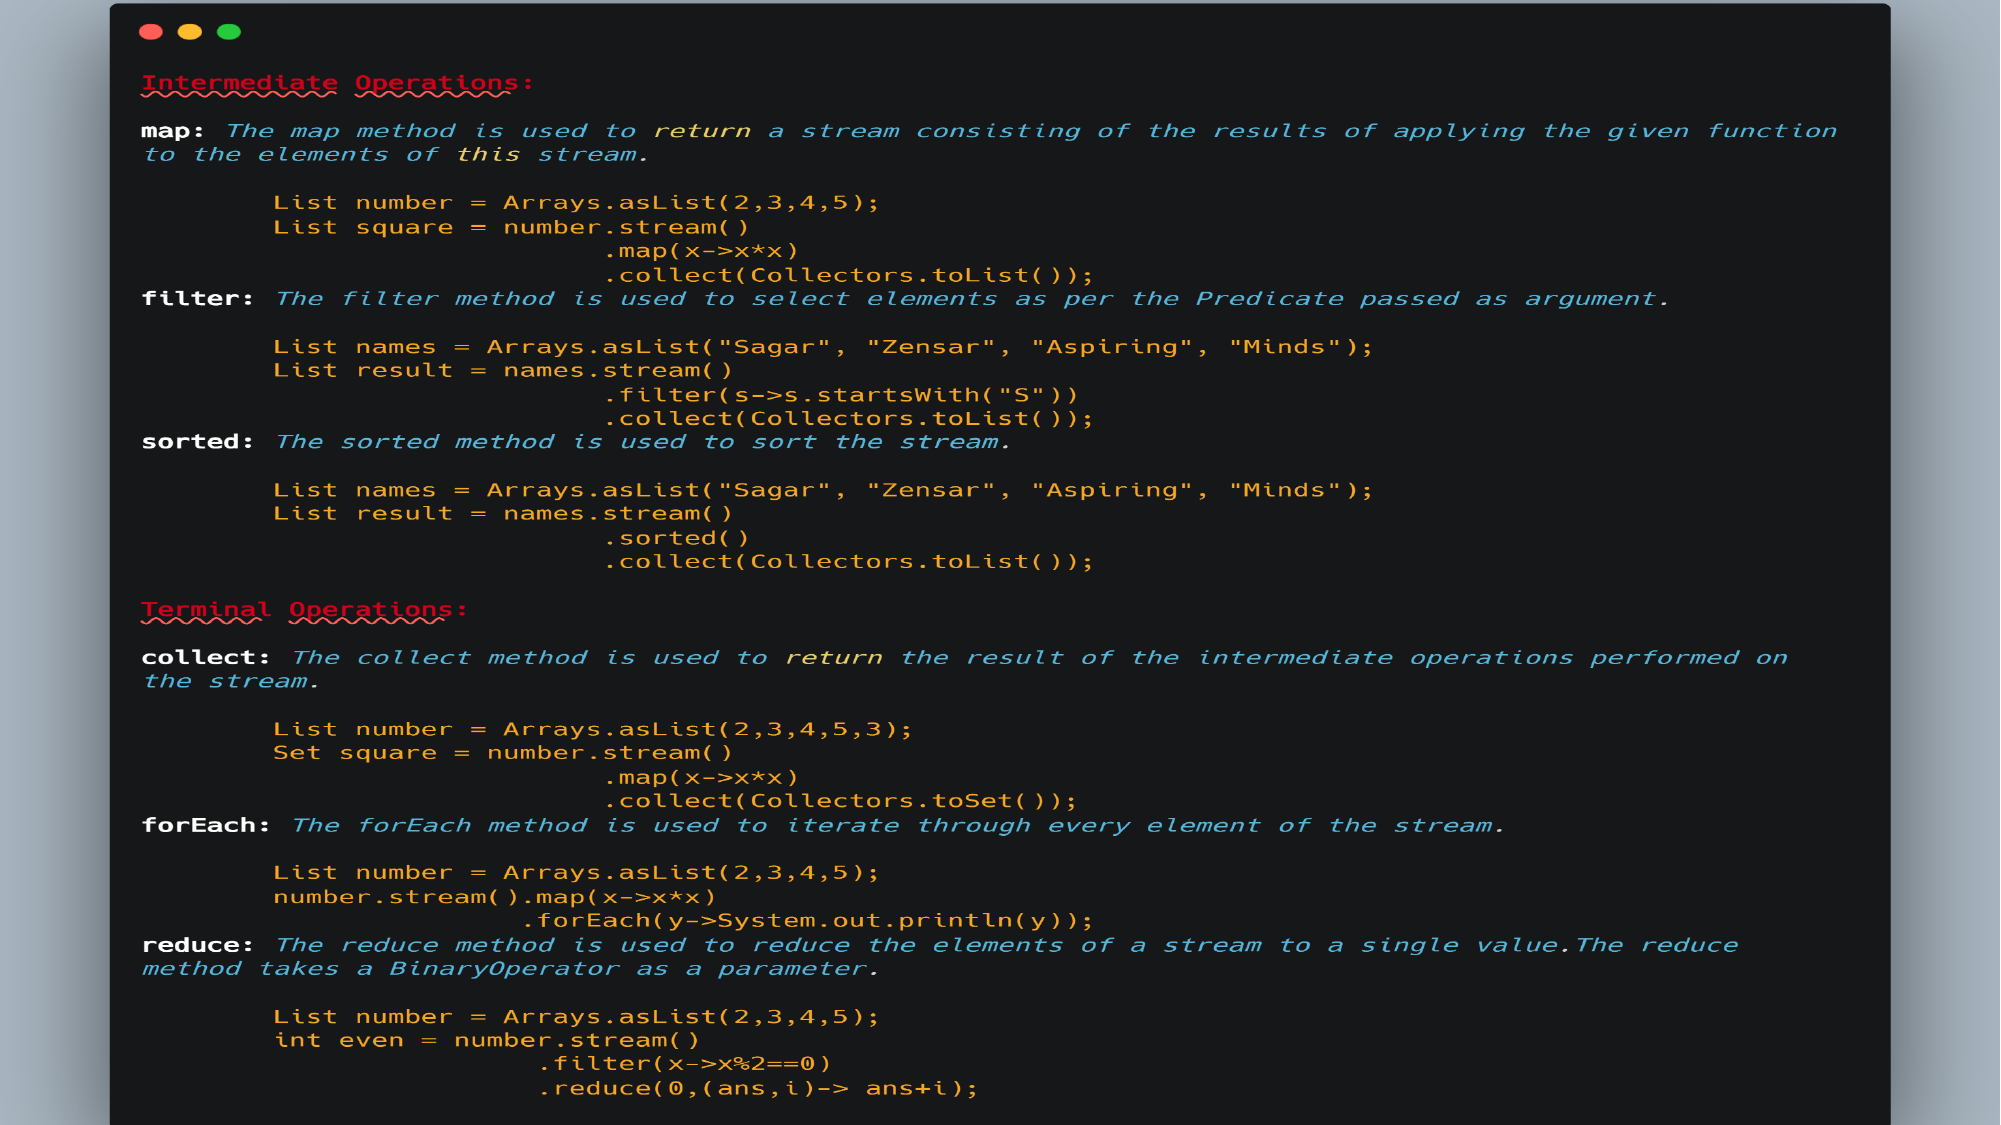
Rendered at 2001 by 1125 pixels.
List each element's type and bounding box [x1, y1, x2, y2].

list [0, 0, 2000, 1125]
